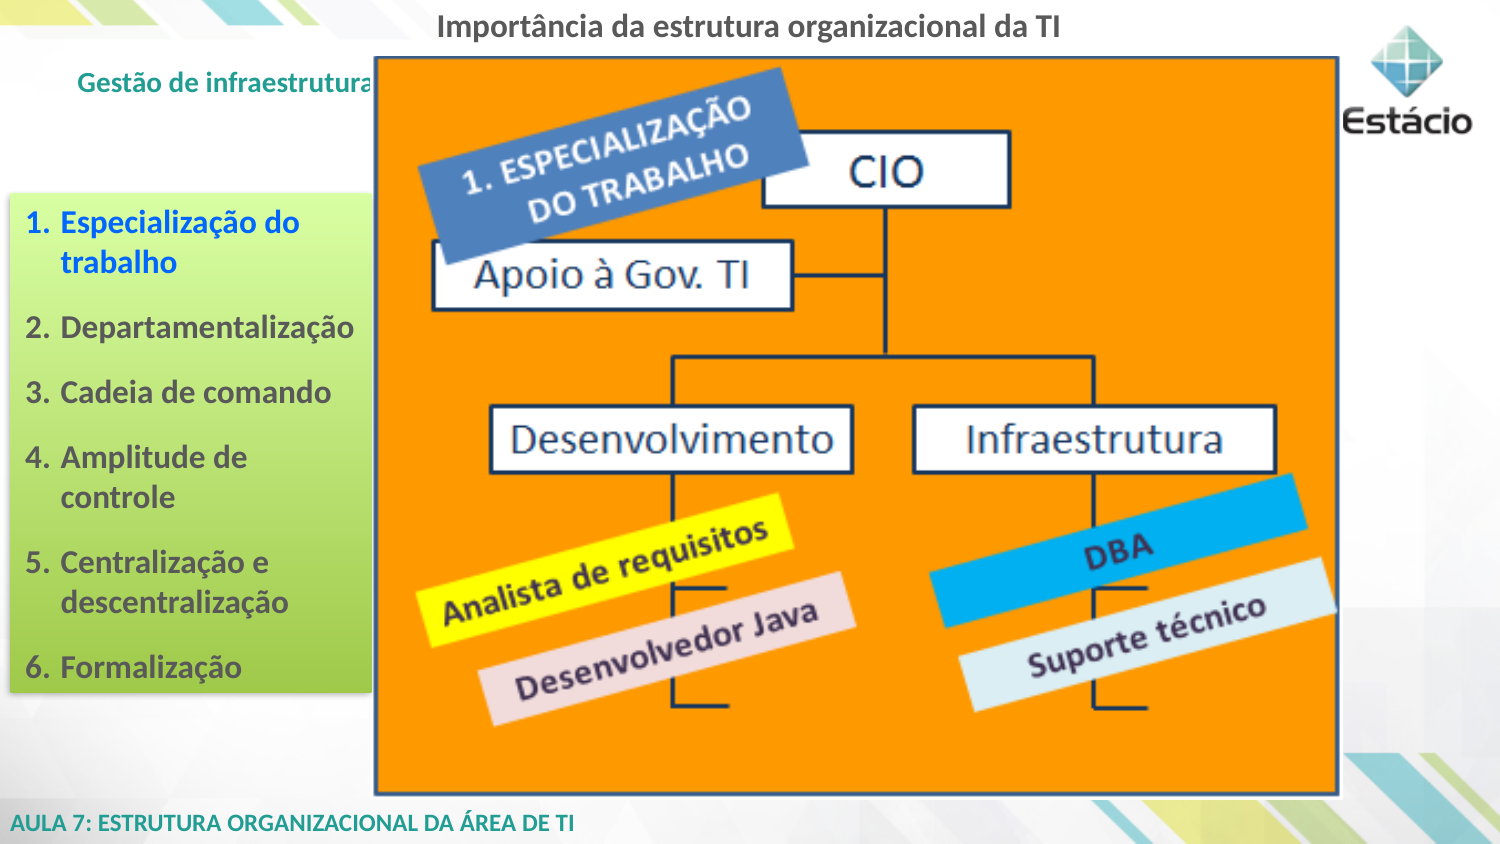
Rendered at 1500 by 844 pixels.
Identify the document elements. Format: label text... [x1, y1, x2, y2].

text_box Importância da estrutura organizacional da TI [421, 0, 1286, 52]
picture [0, 0, 1500, 844]
text_box Especialização do trabalho Departamentalização Cadeia de comando Amplitude de controle Centralização e descentralização Formalização [10, 193, 364, 693]
